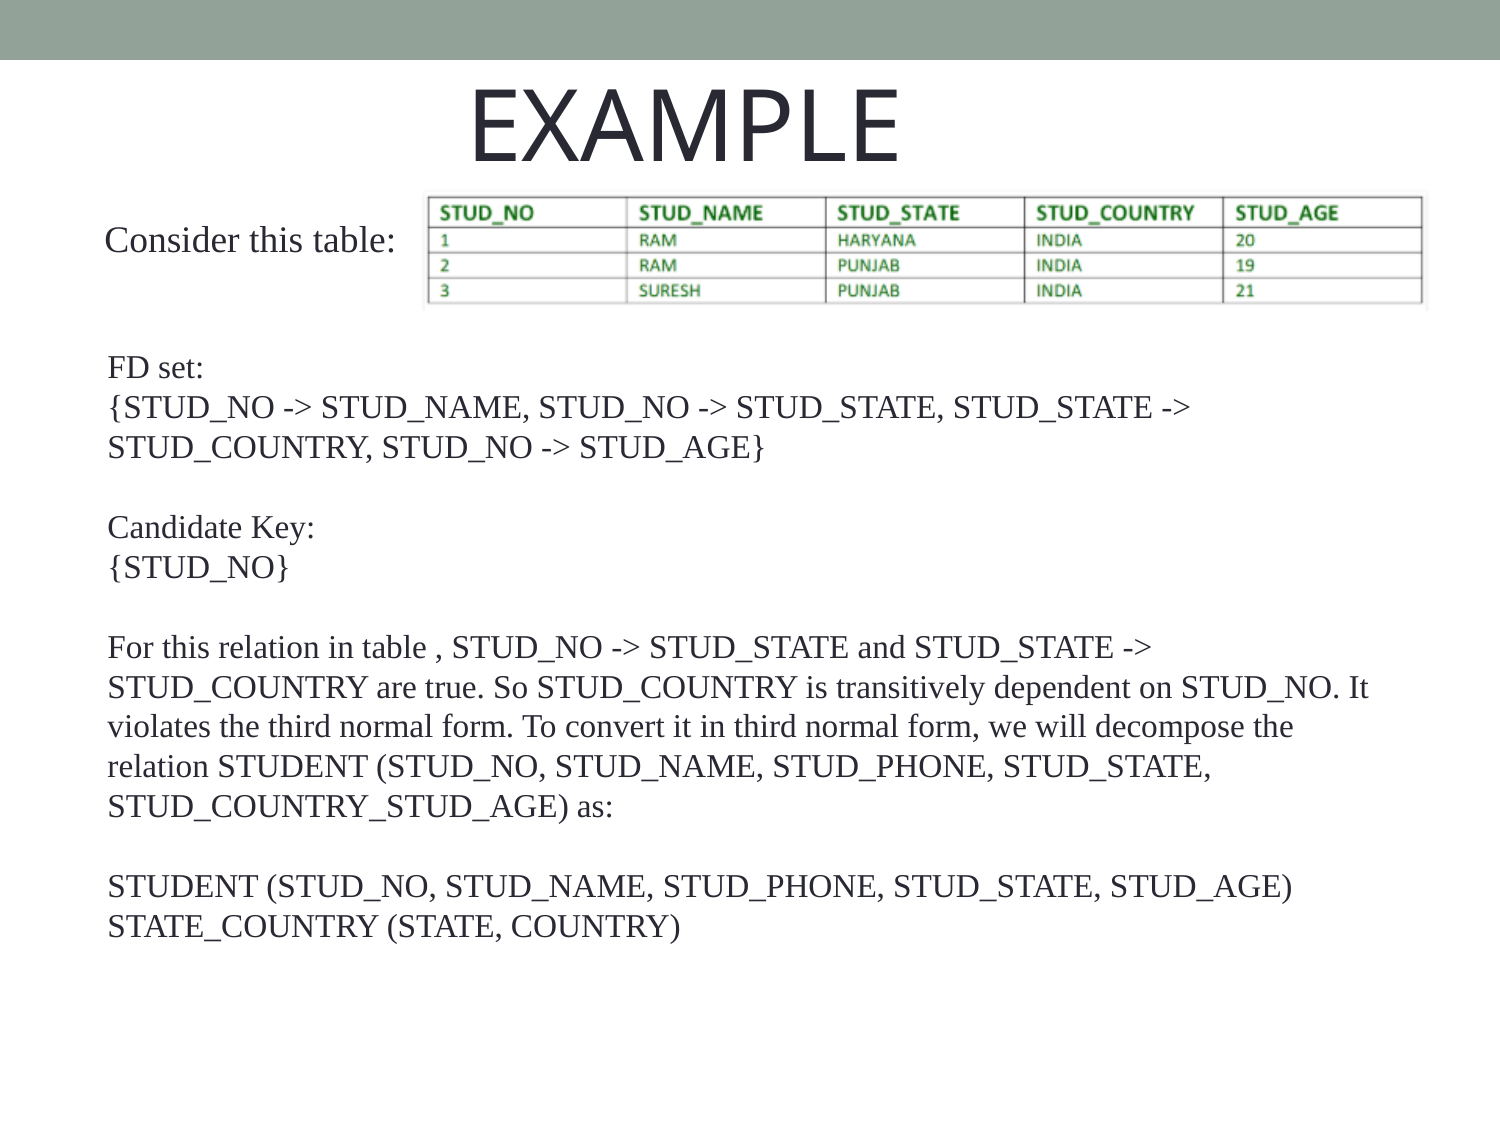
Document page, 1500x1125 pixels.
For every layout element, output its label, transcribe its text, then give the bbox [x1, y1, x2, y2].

text_box EXAMPLE [277, 54, 1093, 190]
text_box Consider this table: [89, 208, 419, 268]
text_box FD set: {STUD_NO -> STUD_NAME, STUD_NO -> STUD_STATE, STUD_STATE -> STUD_COUNTRY, STUD_NO -> STUD_AGE} Candidate Key: {STUD_NO} For this relation in table , STUD_NO -> STUD_STATE and STUD_STATE -> STUD_COUNTRY are true. So STUD_COUNTRY is transitively dependent on STUD_NO. It violates the third normal form. To convert it in third normal form, we will decompose the relation STUDENT (STUD_NO, STUD_NAME, STUD_PHONE, STUD_STATE, STUD_COUNTRY_STUD_AGE) as: STUDENT (STUD_NO, STUD_NAME, STUD_PHONE, STUD_STATE, STUD_AGE) STATE_COUNTRY (STATE, COUNTRY) [92, 338, 1404, 997]
picture [422, 189, 1430, 311]
